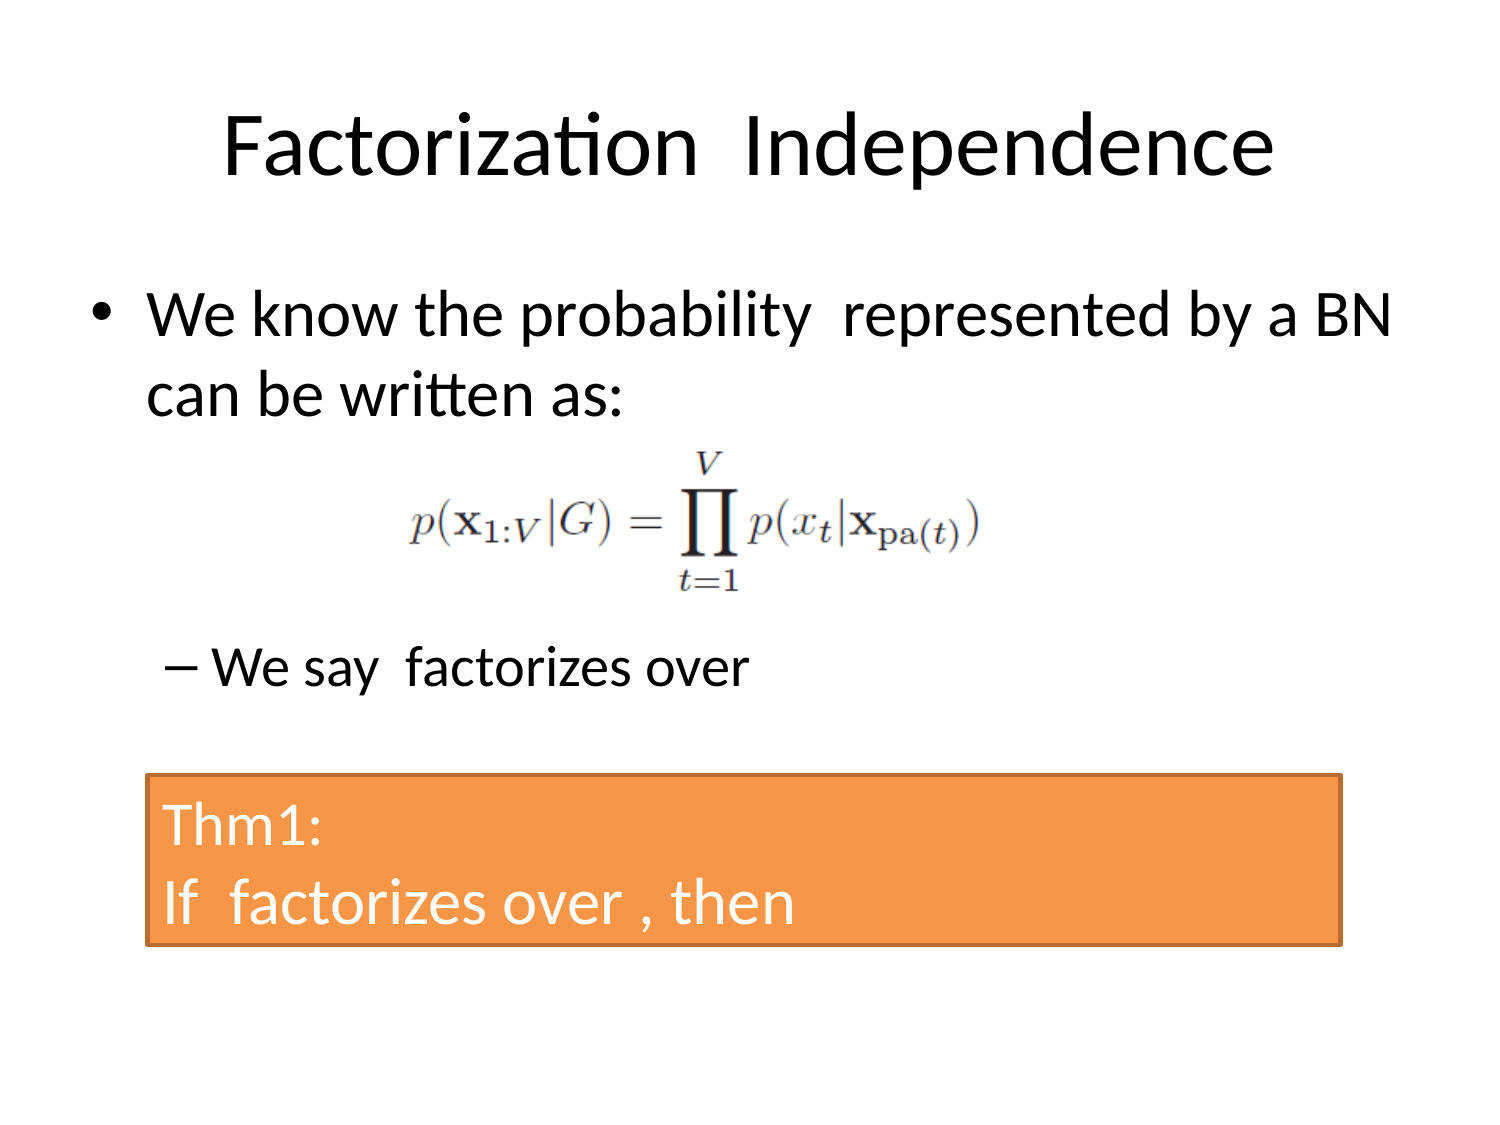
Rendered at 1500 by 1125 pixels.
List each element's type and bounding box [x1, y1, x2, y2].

picture [395, 444, 995, 600]
